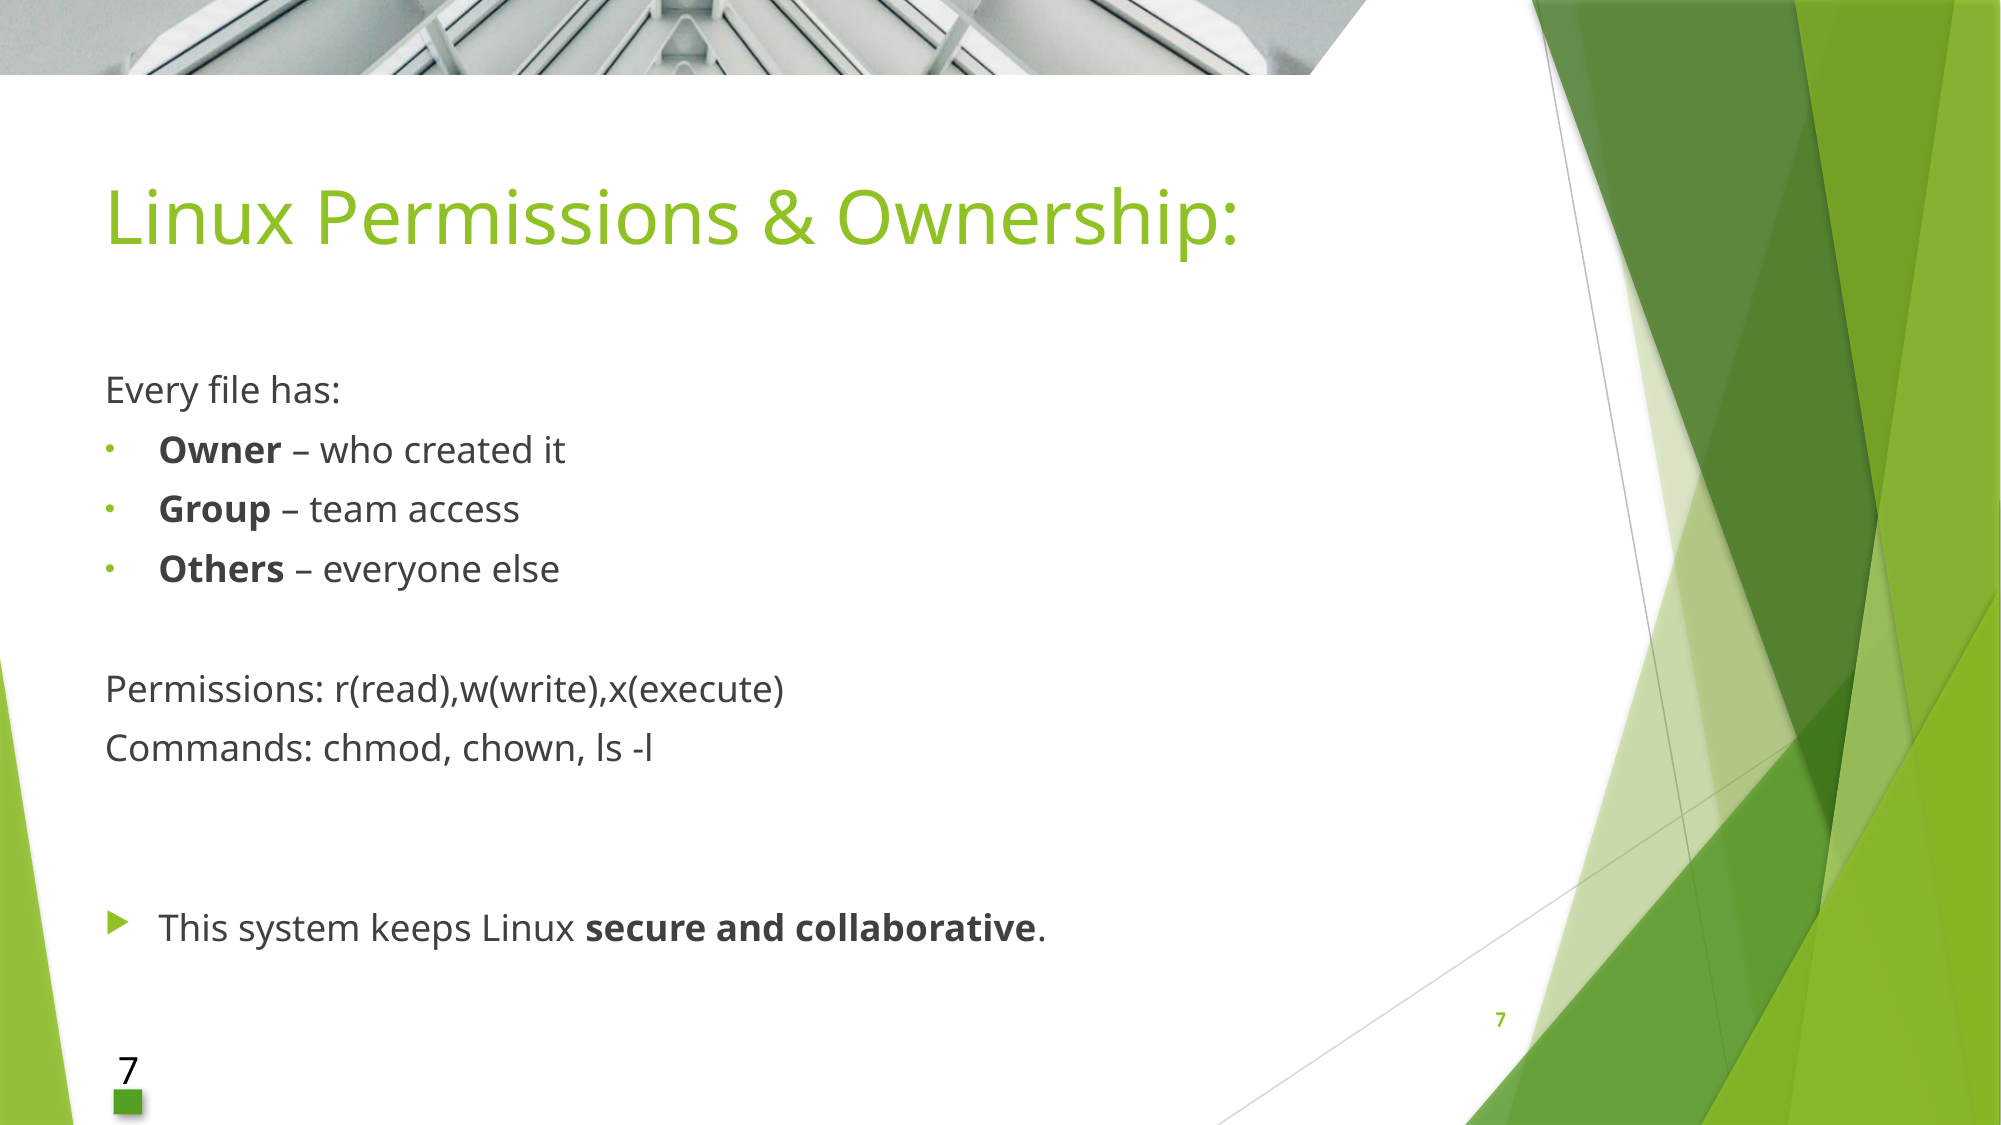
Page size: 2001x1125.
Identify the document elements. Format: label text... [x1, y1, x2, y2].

picture [0, 0, 1367, 76]
text_box Linux Permissions & Ownership: [89, 162, 1863, 279]
text_box 7 [1409, 991, 1522, 1051]
text_box [113, 1089, 143, 1115]
text_box 7 [103, 1039, 153, 1100]
text_box Every file has: Owner – who created it Group – team access Others – everyone else Permissions: r(read),w(write),x(execute) Commands: chmod, chown, ls -l This system keeps Linux secure and collaborative. [89, 358, 1778, 960]
